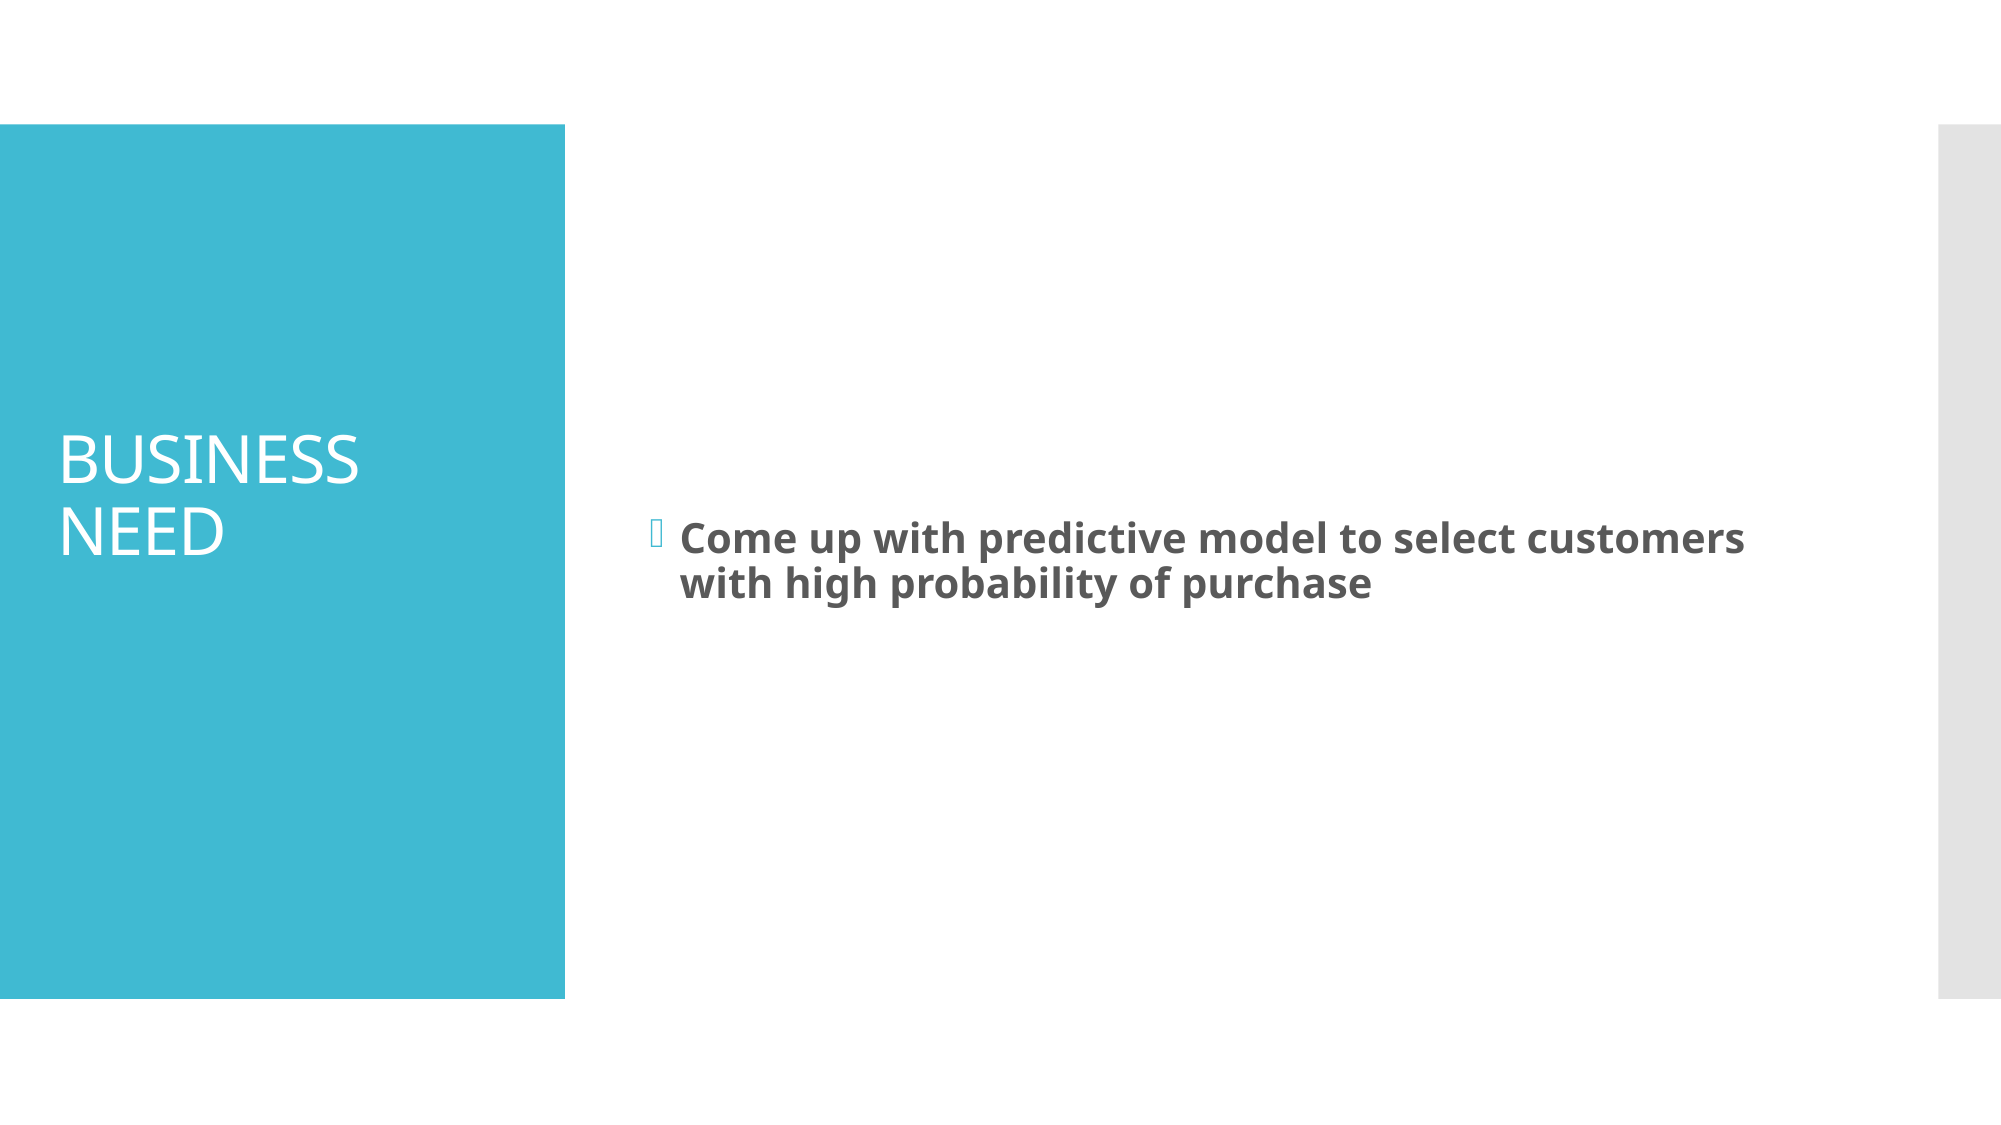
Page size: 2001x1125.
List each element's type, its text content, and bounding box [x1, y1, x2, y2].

title BUSINESS NEED [41, 187, 507, 578]
list Come up with predictive model to select customers with high probability of purchase [634, 142, 1835, 983]
